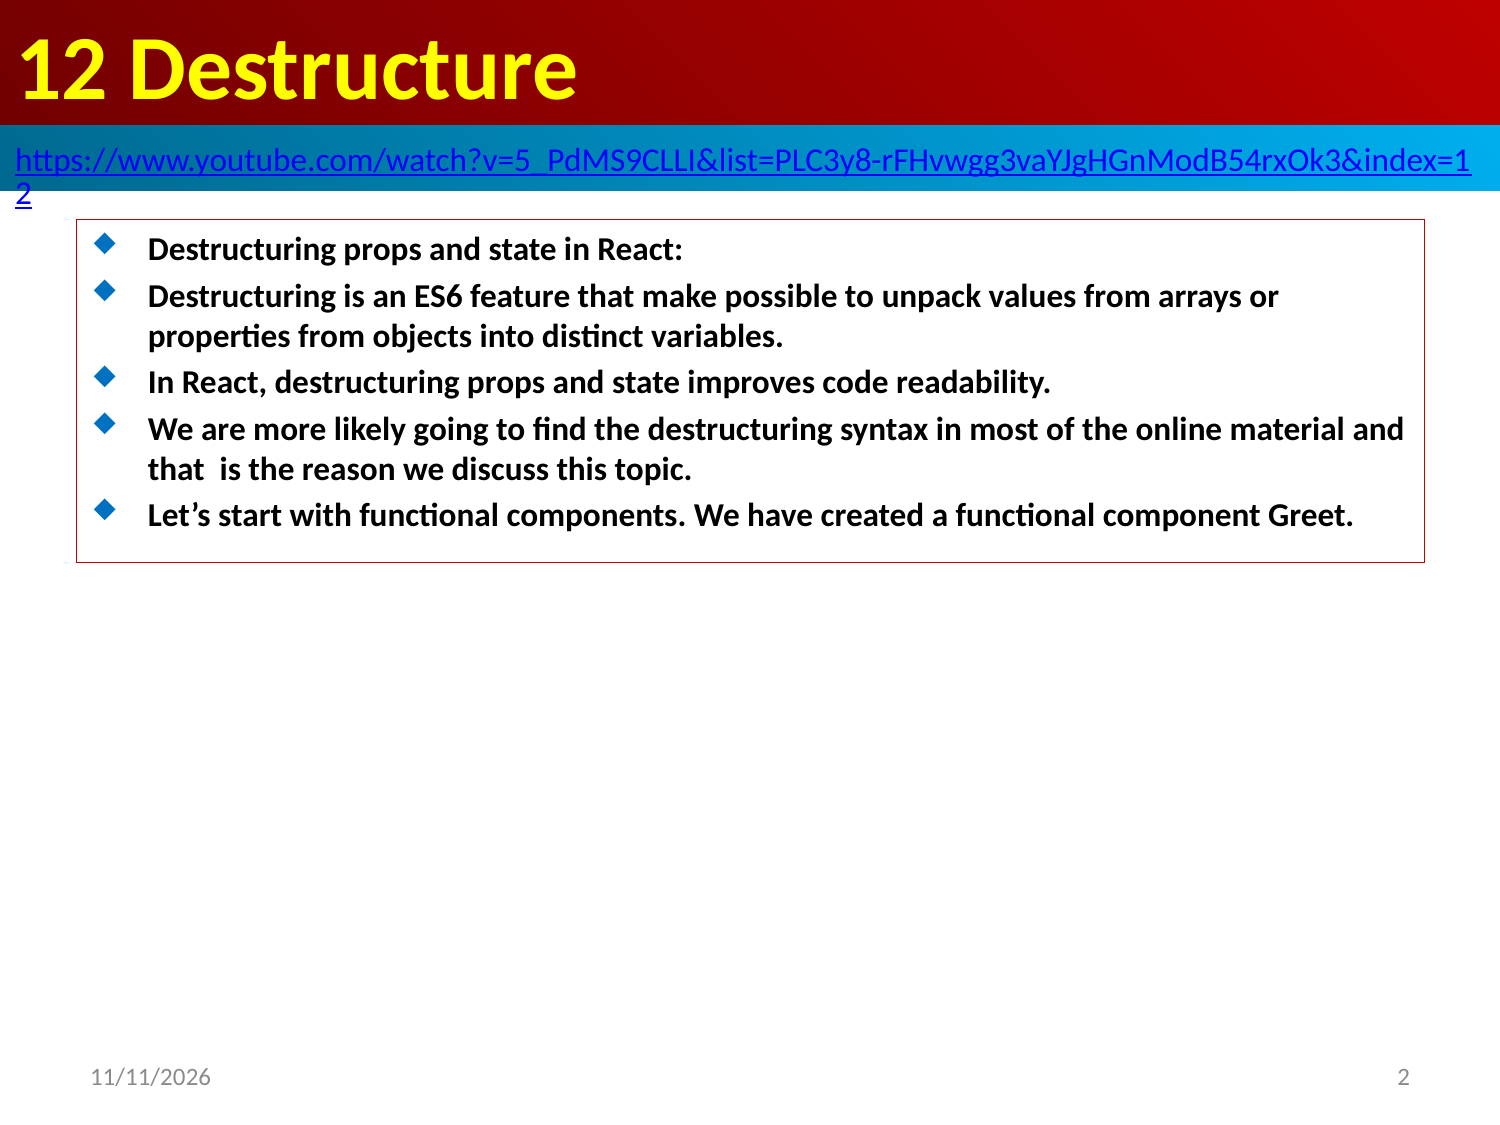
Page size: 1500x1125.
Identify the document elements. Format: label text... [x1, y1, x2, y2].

title 12 Destructure [0, 0, 1500, 125]
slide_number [75, 1042, 425, 1109]
text_box https://www.youtube.com/watch?v=5_PdMS9CLLI&list=PLC3y8-rFHvwgg3vaYJgHGnModB54rxOk3&index=12 [0, 125, 1500, 191]
slide_number 2 [1074, 1042, 1425, 1109]
subtitle Destructuring props and state in React: Destructuring is an ES6 feature that make possible to unpack values from arrays or properties from objects into distinct variables. In React, destructuring props and state improves code readability. We are more likely going to find the destructuring syntax in most of the online material and that is the reason we discuss this topic. Let’s start with functional components. We have created a functional component Greet. [76, 219, 1425, 563]
